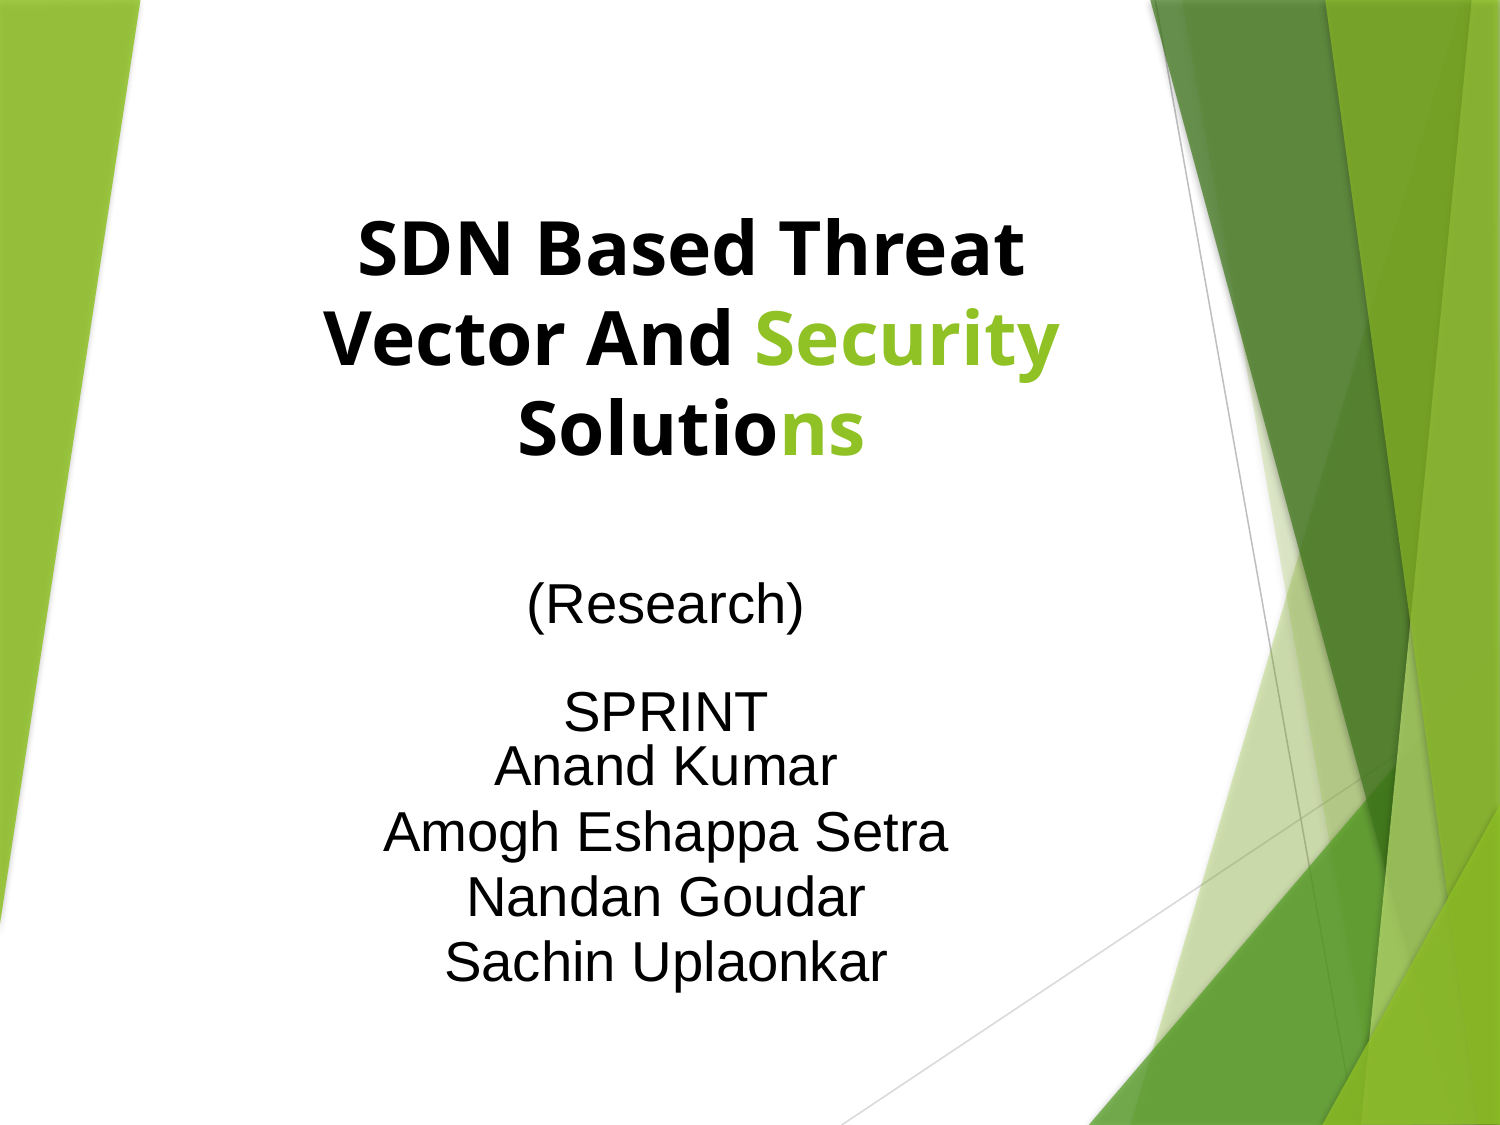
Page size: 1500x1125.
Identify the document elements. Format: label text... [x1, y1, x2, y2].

title SDN Based Threat Vector And Security Solutions [214, 200, 1170, 471]
subtitle (Research) SPRINT Anand Kumar Amogh Eshappa Setra Nandan Goudar Sachin Uplaonkar [188, 573, 1144, 754]
